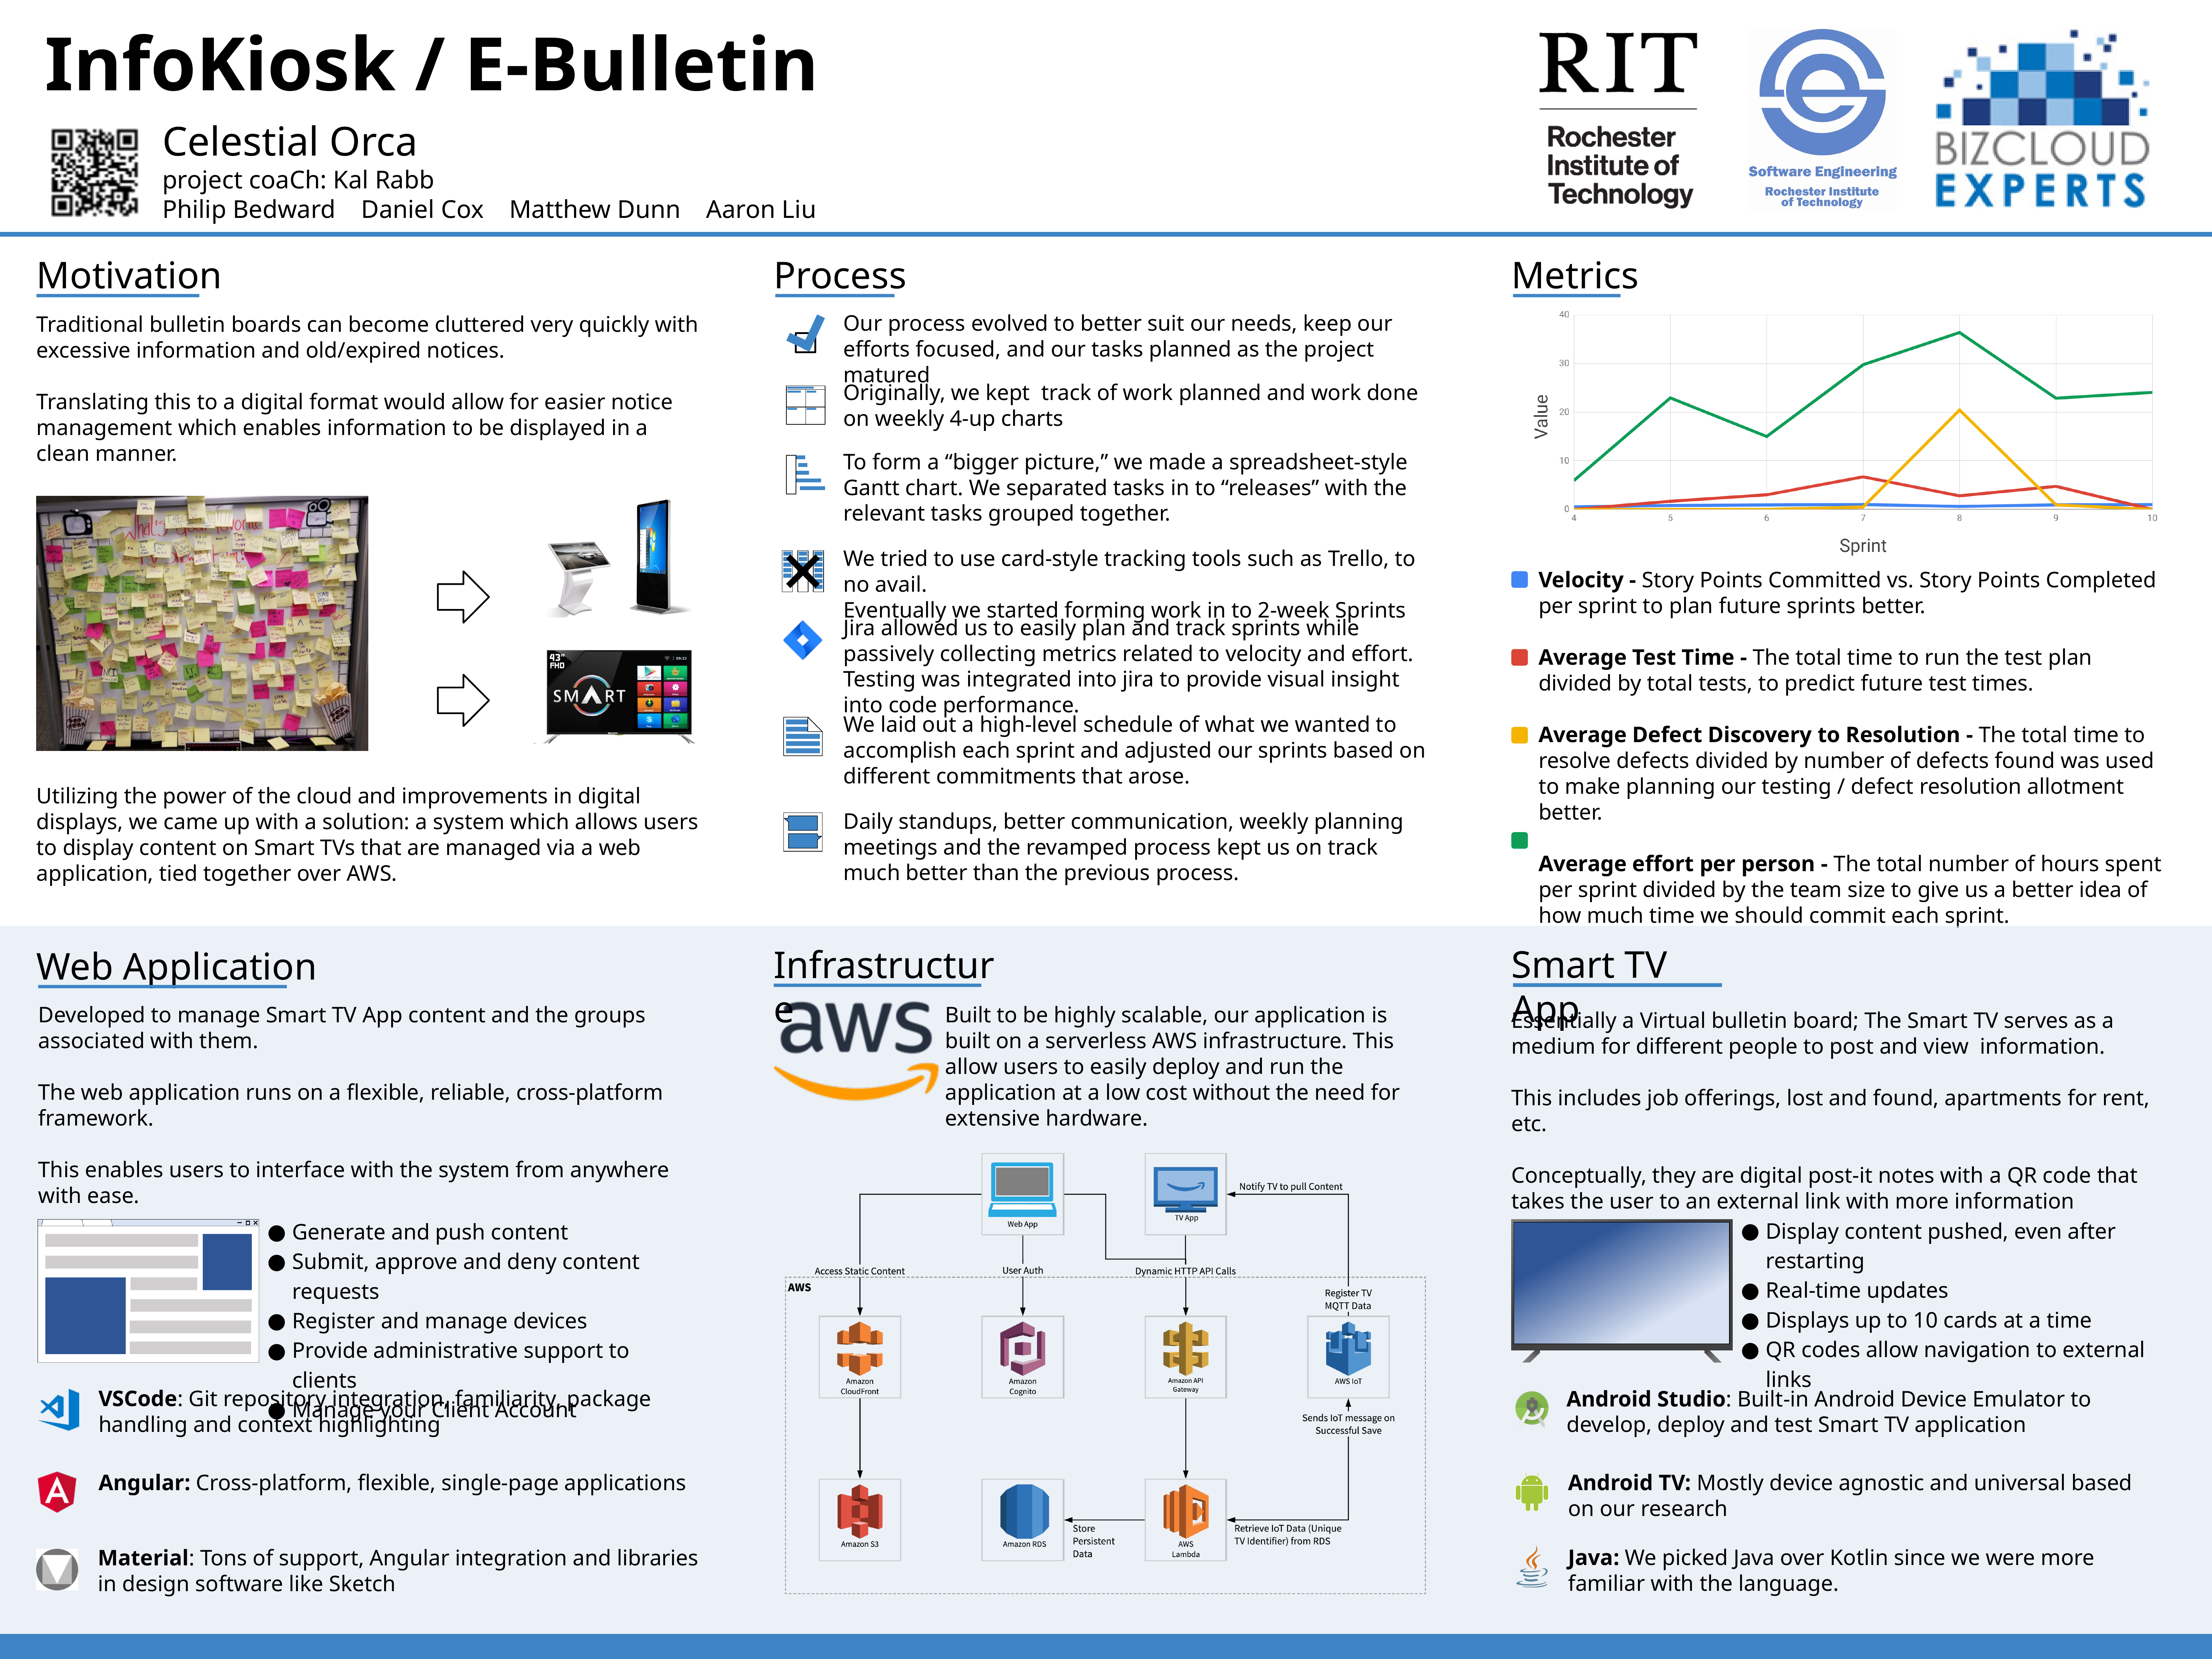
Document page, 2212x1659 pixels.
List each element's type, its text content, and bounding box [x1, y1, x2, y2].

text_box We tried to use card-style tracking tools such as Trello, to no avail. Eventually we started forming work in to 2-week Sprints [843, 545, 1438, 600]
picture [534, 496, 700, 618]
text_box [786, 455, 825, 494]
text_box [438, 571, 489, 623]
text_box Display content pushed, even after restarting Real-time updates Displays up to 10 cards at a time QR codes allow navigation to external links [1732, 1213, 2175, 1326]
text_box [773, 936, 1019, 987]
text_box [783, 813, 822, 852]
picture [1524, 309, 2161, 558]
text_box Developed to manage Smart TV App content and the groups associated with them. The web application runs on a flexible, reliable, cross-platform framework. This enables users to interface with the system from anywhere with ease. [38, 1001, 702, 1140]
text_box Java: We picked Java over Kotlin since we were more familiar with the language. [1568, 1538, 2160, 1595]
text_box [1511, 935, 1733, 987]
text_box Celestial Orca [157, 113, 1447, 164]
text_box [773, 246, 1073, 298]
picture [38, 1471, 77, 1513]
picture [1927, 10, 2159, 230]
picture [1511, 1387, 1553, 1429]
picture [36, 496, 369, 751]
text_box Angular: Cross-platform, flexible, single-page applications [98, 1463, 717, 1520]
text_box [36, 246, 335, 298]
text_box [786, 386, 825, 425]
picture [38, 1389, 80, 1431]
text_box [773, 542, 832, 601]
text_box Generate and push content Submit, approve and deny content requests Register and manage devices Provide administrative support to clients Manage your Client Account [259, 1214, 702, 1357]
text_box Velocity - Story Points Committed vs. Story Points Completed per sprint to plan future sprints better. Average Test Time - The total time to run the test plan divided by total tests, to predict future test times. Average Defect Discovery to Resolution - The total time to resolve defects divided by number of defects found was used to make planning our testing / defect resolution allotment better. Average effort per person - The total number of hours spent per sprint divided by the team size to give us a better idea of how much time we should commit each sprint. [1505, 566, 2169, 901]
text_box Built to be highly scalable, our application is built on a serverless AWS infrastructure. This allow users to easily deploy and run the application at a low cost without the need for extensive hardware. [940, 1001, 1437, 1135]
text_box [0, 926, 2212, 1634]
text_box Daily standups, better communication, weekly planning meetings and the revamped process kept us on track much better than the previous process. [843, 807, 1438, 888]
text_box InfoKiosk / E-Bulletin [39, 14, 1381, 102]
picture [36, 1549, 78, 1591]
text_box project coaCh: Kal Rabb Philip Bedward Daniel Cox Matthew Dunn Aaron Liu [156, 161, 1261, 238]
picture [534, 643, 700, 748]
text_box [36, 937, 335, 988]
text_box Material: Tons of support, Angular integration and libraries in design software like Sketch [98, 1538, 722, 1596]
picture [783, 620, 822, 660]
text_box [438, 674, 489, 726]
text_box Originally, we kept track of work planned and work done on weekly 4-up charts [843, 379, 1438, 434]
text_box [0, 0, 2212, 234]
text_box Traditional bulletin boards can become cluttered very quickly with excessive information and old/expired notices. Translating this to a digital format would allow for easier notice management which enables information to be displayed in a clean manner. [36, 310, 700, 475]
text_box Android Studio: Built-in Android Device Emulator to develop, deploy and test Smart TV application [1566, 1379, 2163, 1437]
text_box [0, 1634, 2212, 1659]
picture [773, 1141, 1437, 1600]
text_box Android TV: Mostly device agnostic and universal based on our research [1568, 1463, 2160, 1521]
picture [1511, 1219, 1733, 1363]
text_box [1511, 246, 1733, 298]
picture [38, 1219, 259, 1363]
text_box Utilizing the power of the cloud and improvements in digital displays, we came up with a solution: a system which allows users to display content on Smart TVs that are managed via a web application, tied together over AWS. [36, 782, 700, 894]
text_box Our process evolved to better suit our needs, keep our efforts focused, and our tasks planned as the project matured [843, 309, 1438, 365]
text_box [1511, 649, 1528, 666]
text_box [1511, 727, 1528, 744]
text_box [1511, 832, 1528, 849]
text_box Essentially a Virtual bulletin board; The Smart TV serves as a medium for different people to post and view information. This includes job offerings, lost and found, apartments for rent, etc. Conceptually, they are digital post-it notes with a QR code that takes the user to an external link with more information [1511, 1001, 2175, 1107]
text_box To form a “bigger picture,” we made a spreadsheet-style Gantt chart. We separated tasks in to “releases” with the relevant tasks grouped together. [843, 448, 1438, 528]
picture [1516, 1546, 1548, 1588]
picture [1511, 1471, 1553, 1513]
picture [1747, 28, 1897, 210]
picture [773, 1001, 940, 1135]
text_box We laid out a high-level schedule of what we wanted to accomplish each sprint and adjusted our sprints based on different commitments that arose. [843, 710, 1438, 791]
text_box Jira allowed us to easily plan and track sprints while passively collecting metrics related to velocity and effort. Testing was integrated into jira to provide visual insight into code performance. [843, 613, 1440, 694]
text_box VSCode: Git repository integration, familiarity, package handling and context highlighting [98, 1379, 723, 1436]
picture [46, 123, 145, 223]
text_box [786, 314, 825, 353]
text_box [1511, 571, 1528, 588]
picture [1520, 14, 1717, 223]
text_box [783, 717, 822, 756]
